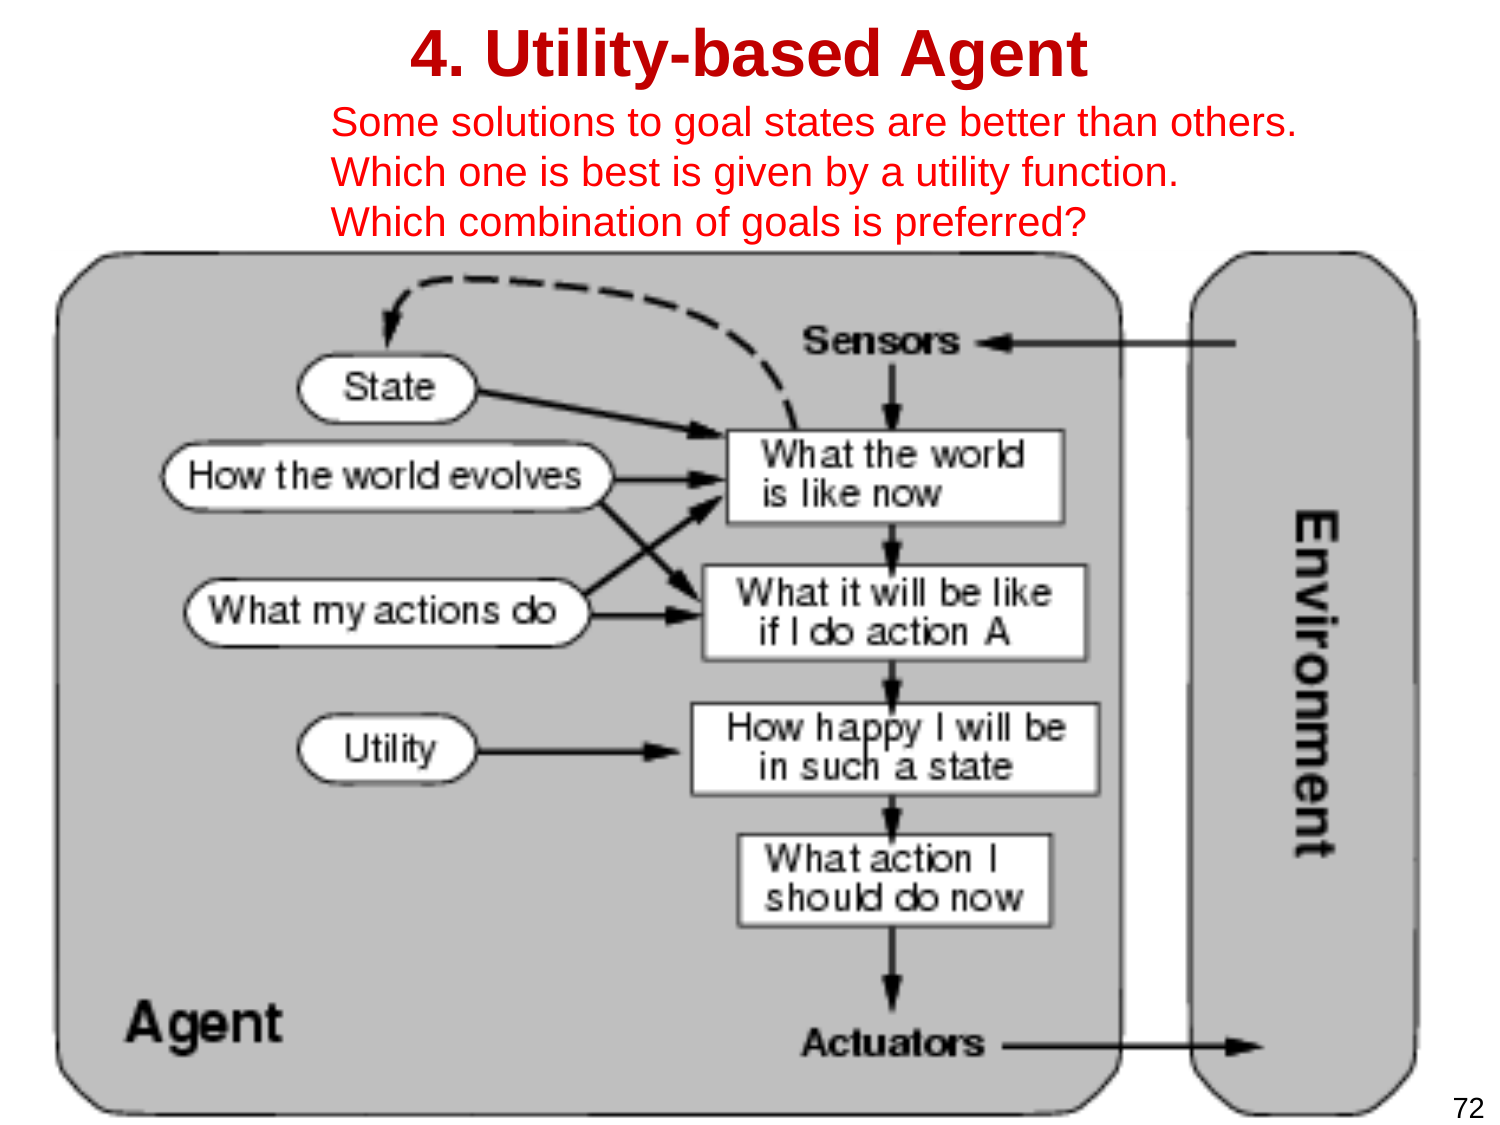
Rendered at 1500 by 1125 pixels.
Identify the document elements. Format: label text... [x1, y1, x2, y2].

slide_number 72 [1429, 1046, 1500, 1125]
text_box Some solutions to goal states are better than others. Which one is best is given by a utility function. Which combination of goals is preferred? [315, 87, 1313, 248]
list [49, 249, 1426, 1125]
title 4. Utility-based Agent [49, 0, 1451, 101]
